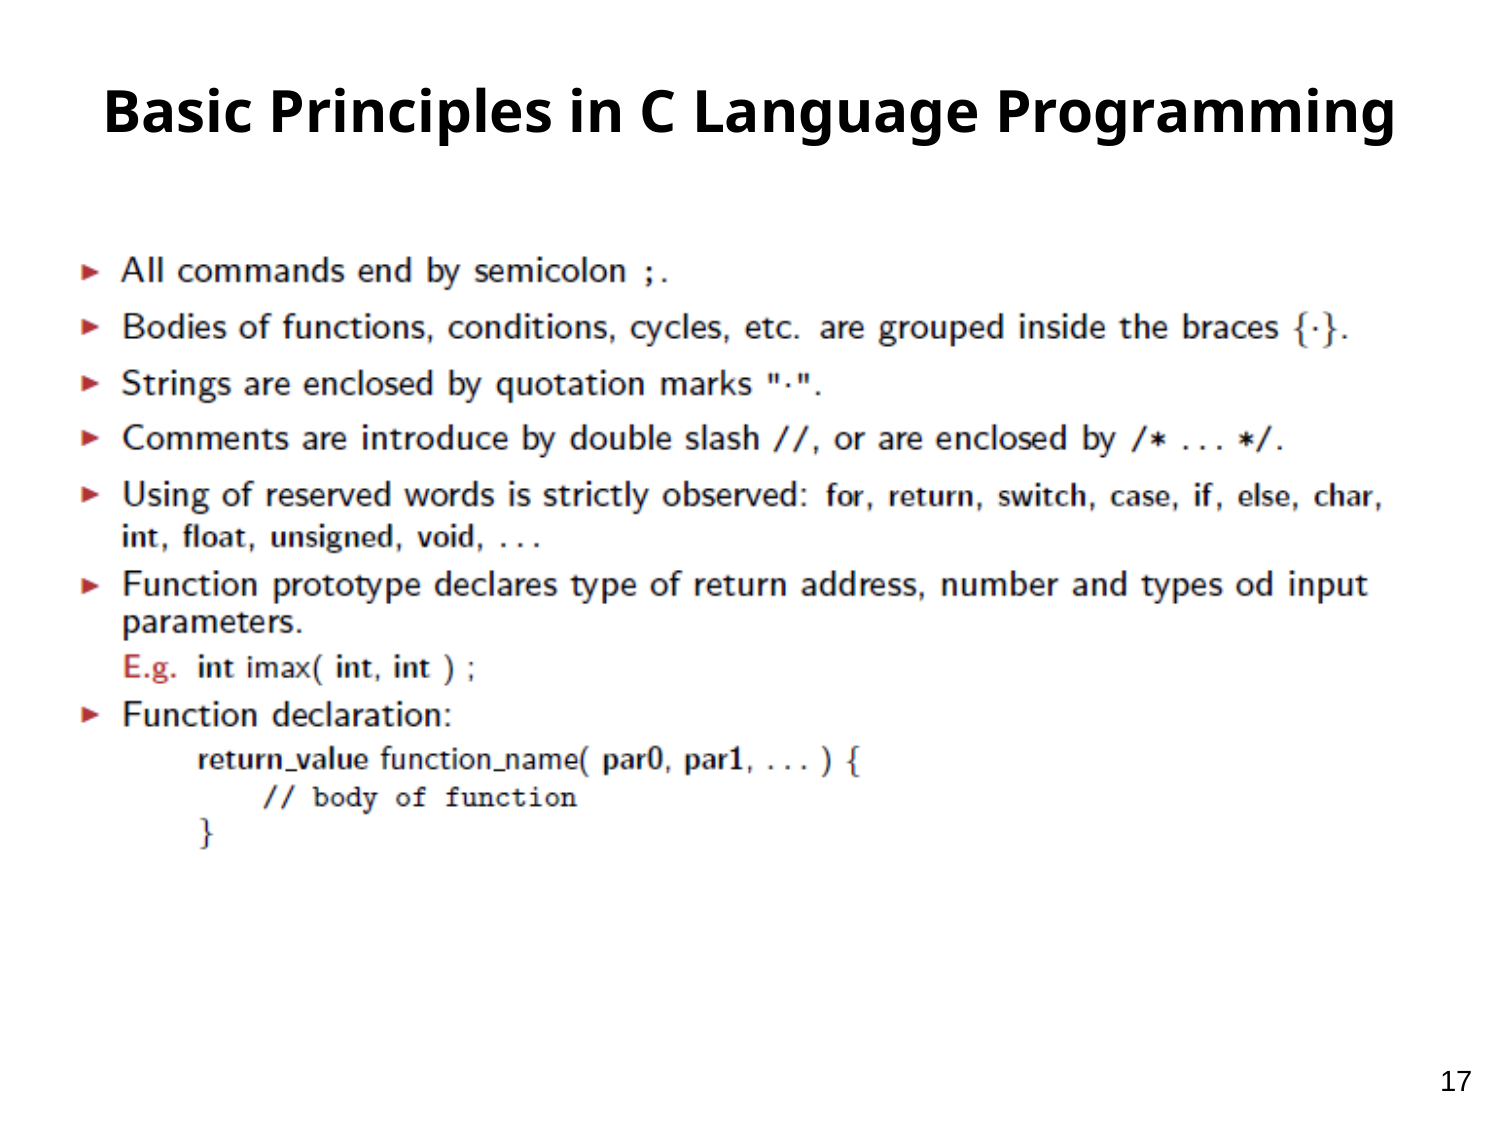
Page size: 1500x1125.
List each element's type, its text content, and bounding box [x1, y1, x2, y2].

slide_number 17 [1137, 1050, 1488, 1110]
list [0, 187, 1500, 949]
title Basic Principles in C Language Programming [75, 37, 1425, 180]
